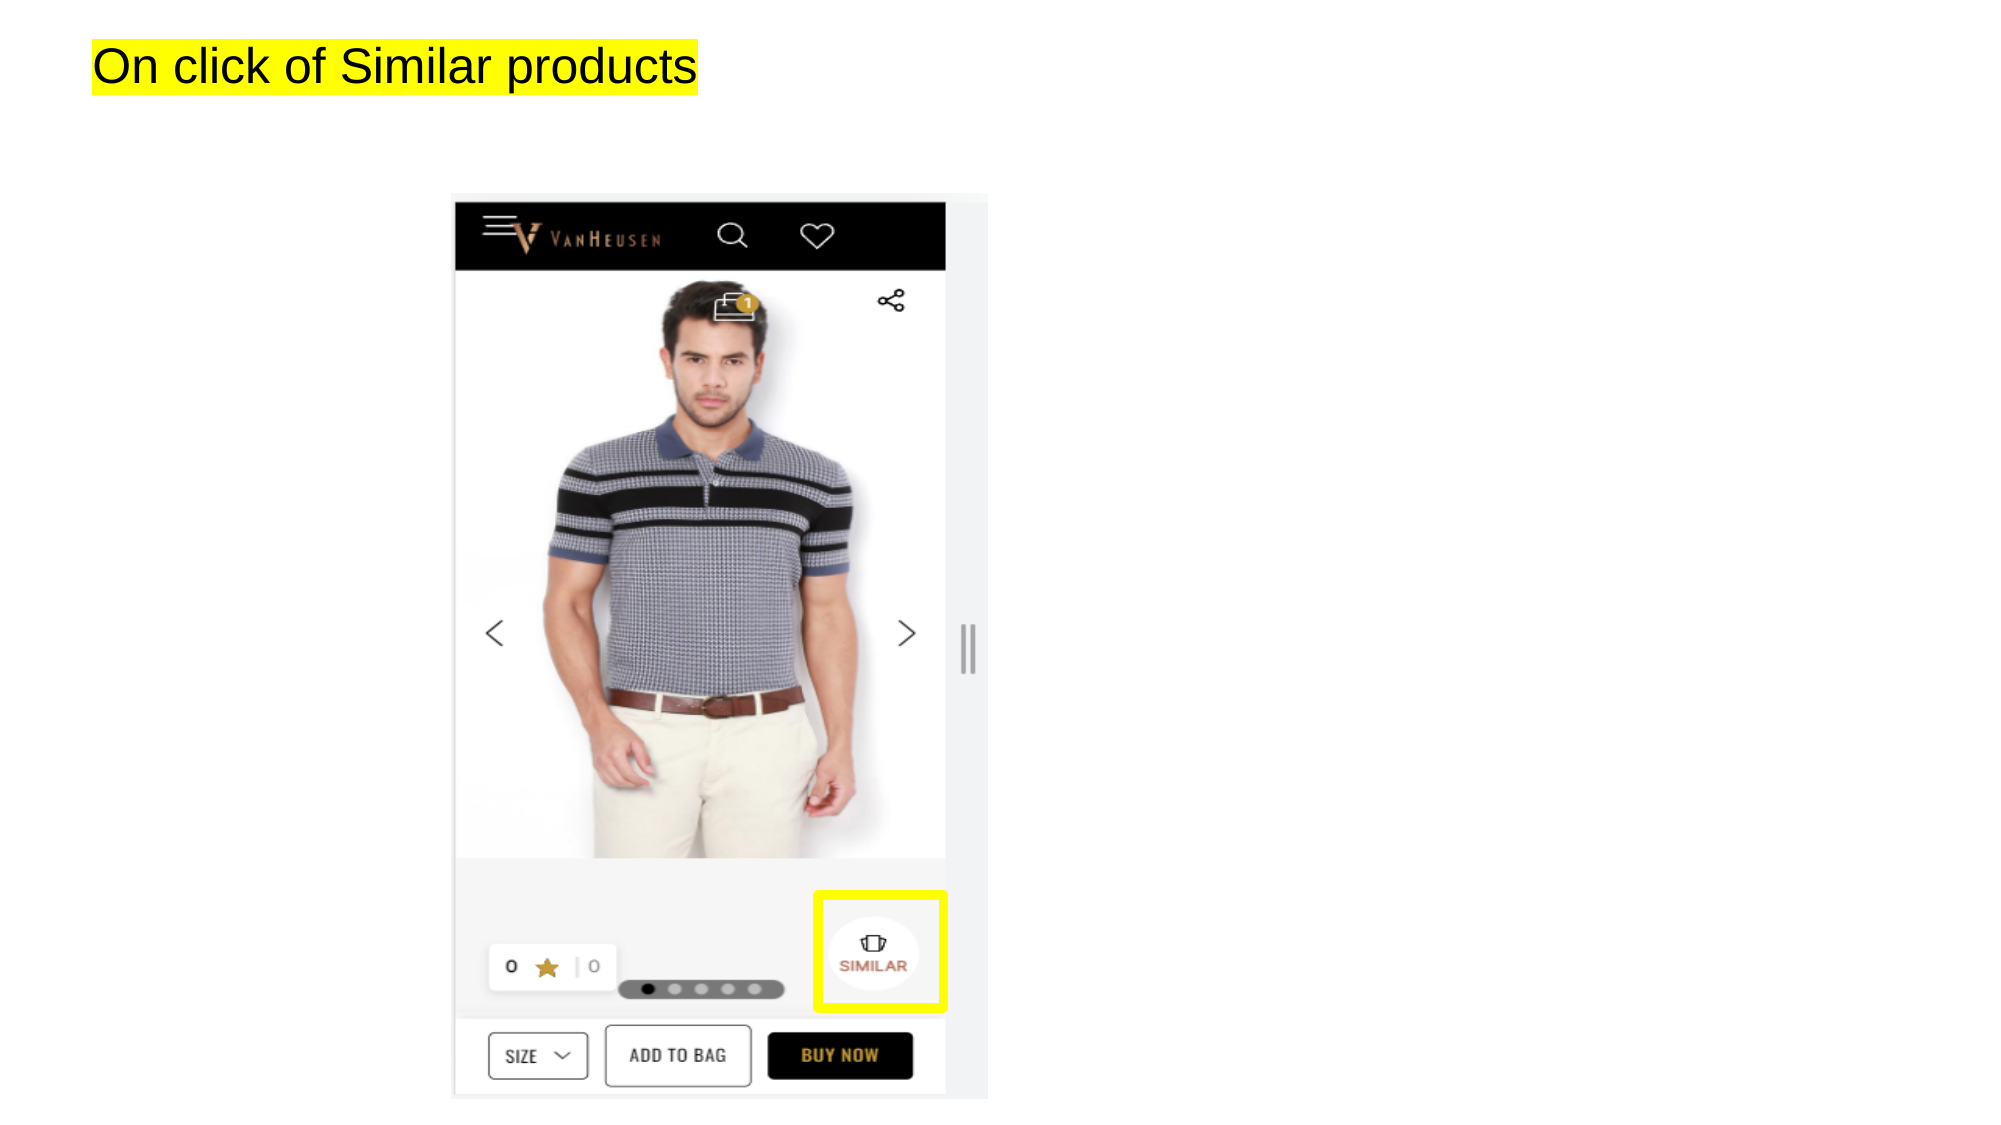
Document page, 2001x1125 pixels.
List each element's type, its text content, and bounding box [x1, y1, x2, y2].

picture [451, 193, 988, 1099]
text_box On click of Similar products [77, 26, 1074, 102]
